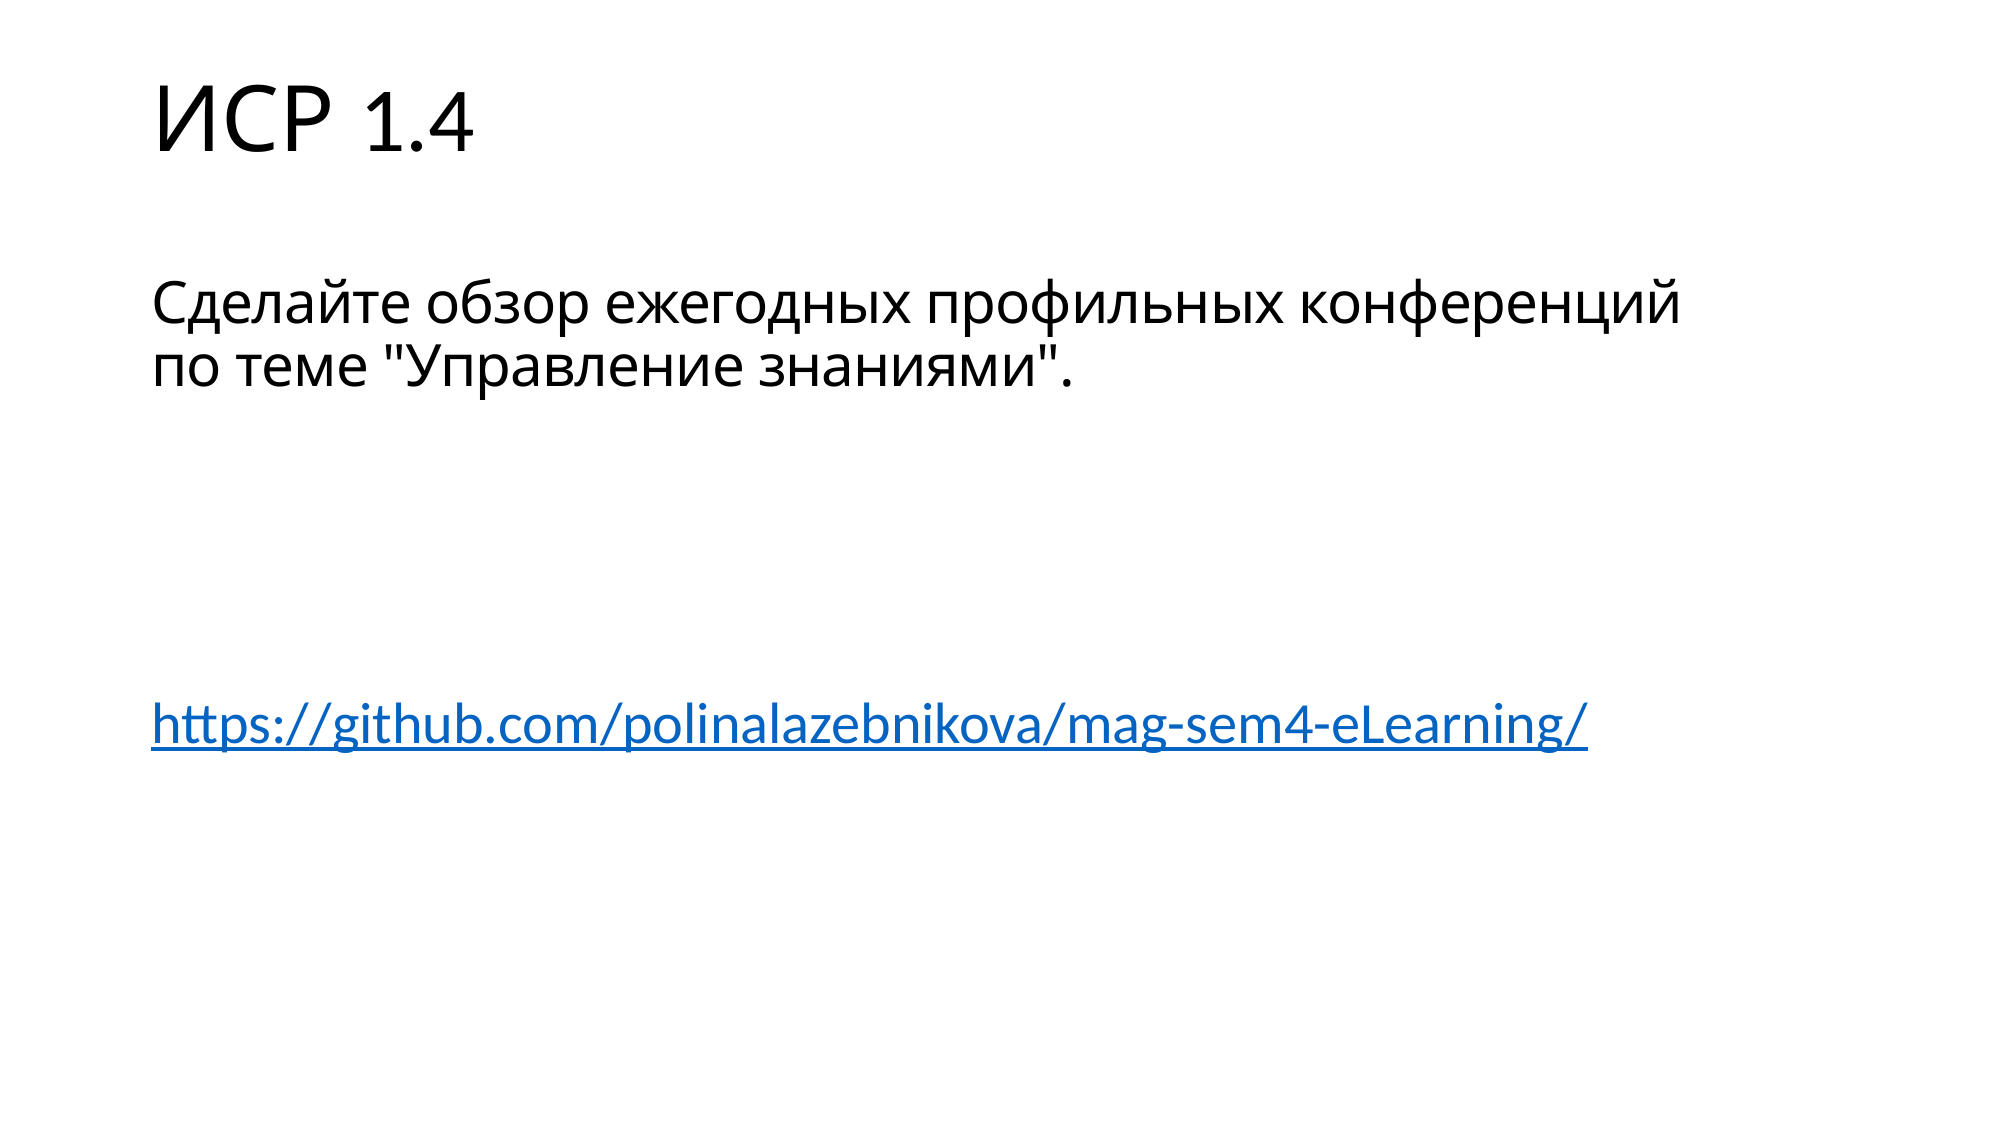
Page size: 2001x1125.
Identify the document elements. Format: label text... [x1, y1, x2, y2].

text_box ИСР 1.4 Сделайте обзор ежегодных профильных конференций по теме "Управление знаниями". [149, 38, 1745, 399]
text_box https://github.com/polinalazebnikova/mag-sem4-eLearning/ [149, 683, 1799, 756]
